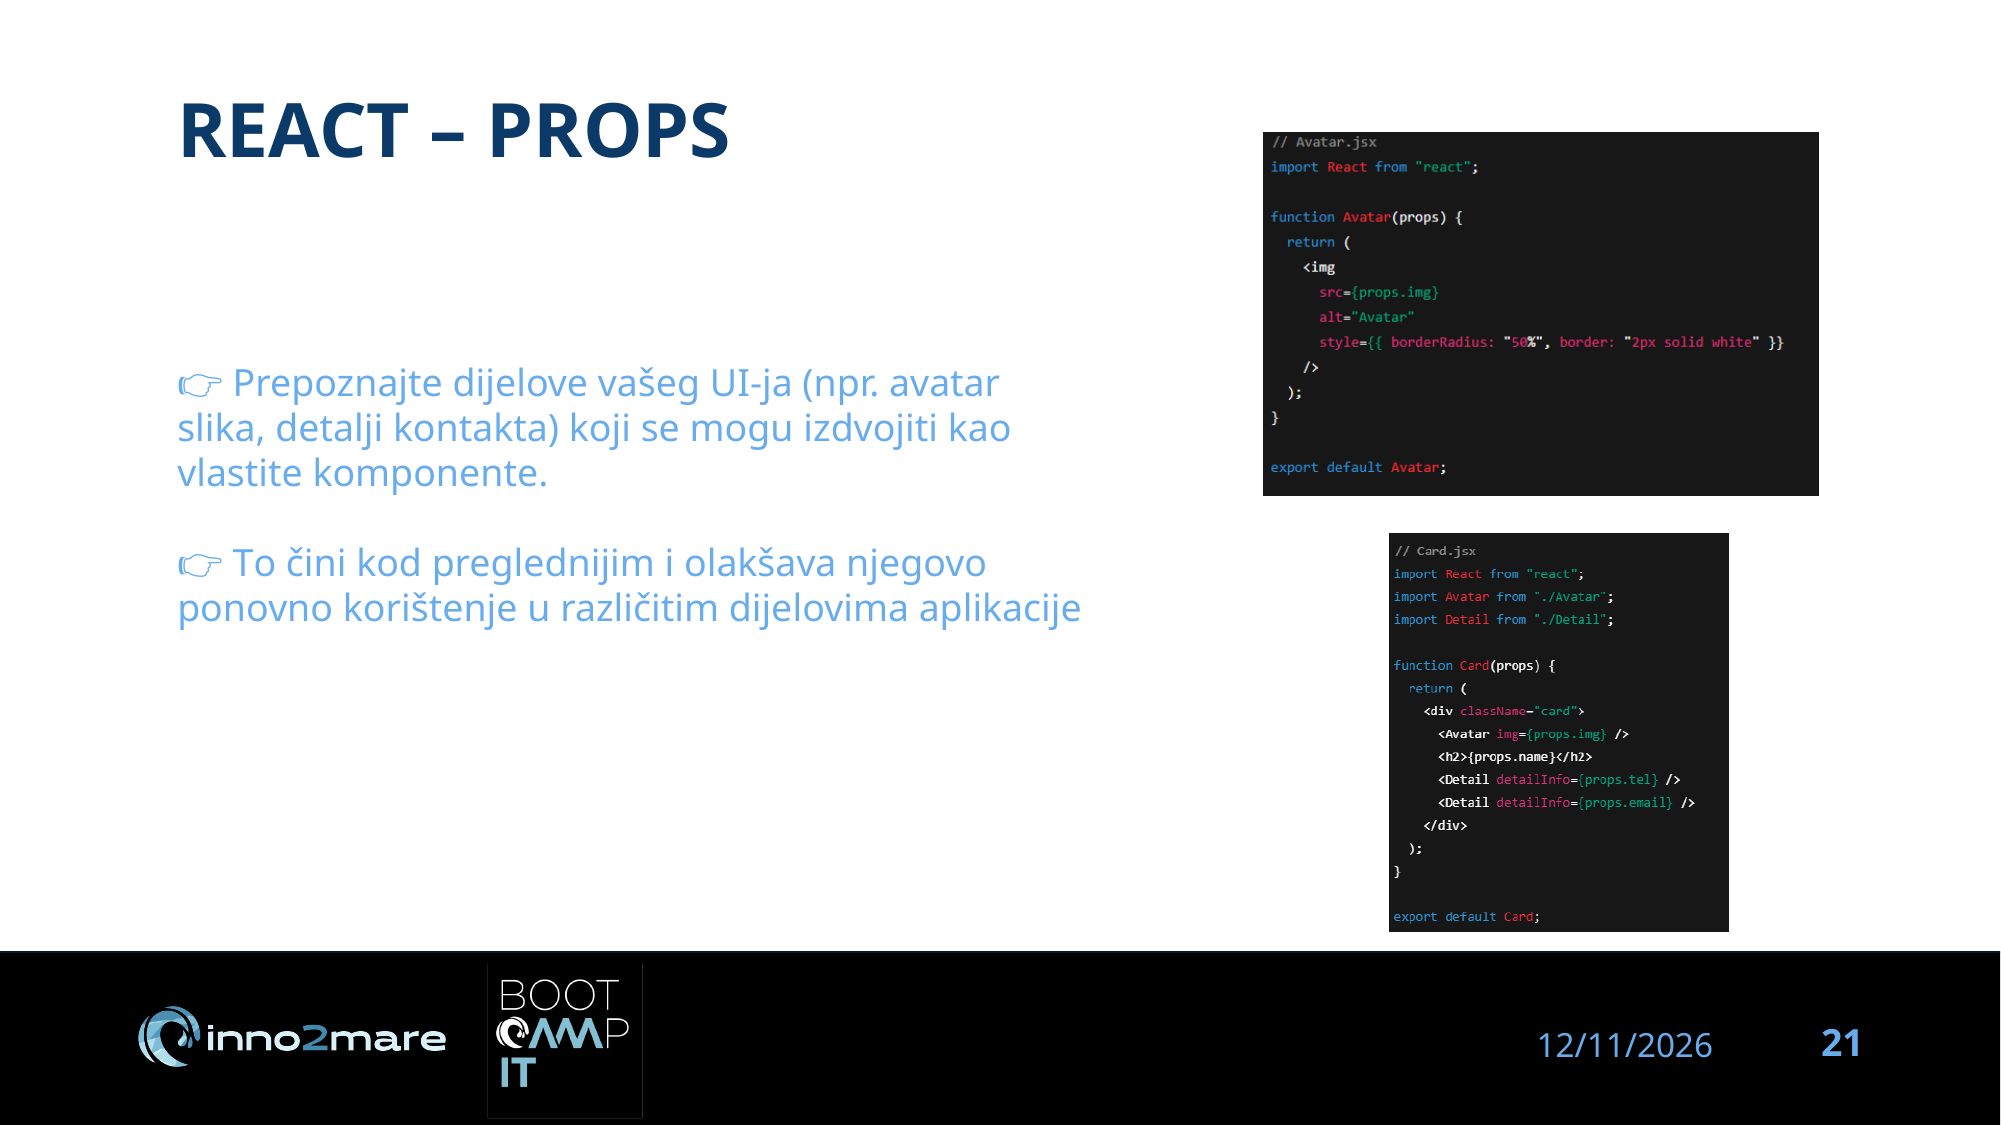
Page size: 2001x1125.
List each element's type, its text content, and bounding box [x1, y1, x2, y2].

text_box 👉 Prepoznajte dijelove vašeg UI-ja (npr. avatar slika, detalji kontakta) koji se mogu izdvojiti kao vlastite komponente. 👉 To čini kod preglednijim i olakšava njegovo ponovno korištenje u različitim dijelovima aplikacije [162, 351, 1108, 637]
picture [138, 957, 690, 1124]
picture [1263, 132, 1819, 496]
text_box REACT – PROPS [162, 62, 1888, 203]
picture [1389, 533, 1729, 932]
